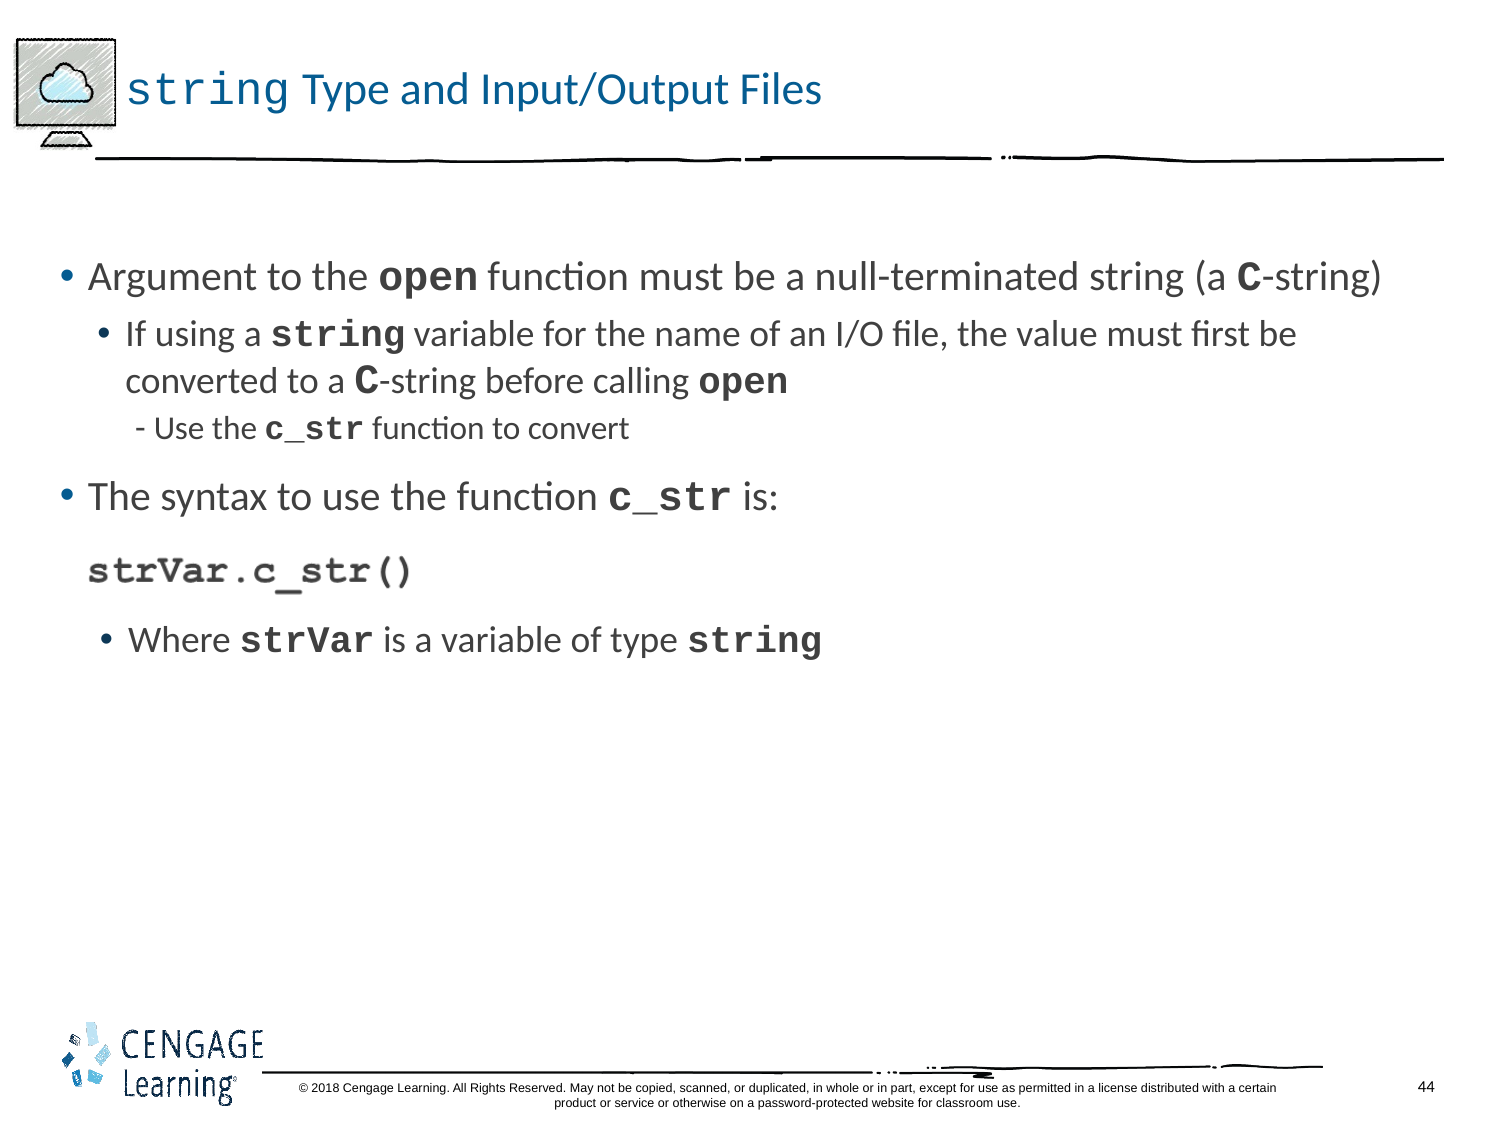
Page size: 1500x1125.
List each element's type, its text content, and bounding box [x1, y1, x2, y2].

title string Type and Input/Output Files [125, 66, 1442, 116]
list Argument to the open function must be a null-terminated string (a C-string) If using a string variable for the name of an I/O file, the value must first be converted to a C-string before calling open Use the c_str function to convert The syntax to use the function c_str is: [59, 252, 1441, 524]
picture [95, 155, 1444, 163]
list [62, 538, 442, 602]
picture [13, 36, 117, 151]
list Where strVar is a variable of type string [62, 618, 1443, 663]
picture [62, 1022, 1323, 1106]
